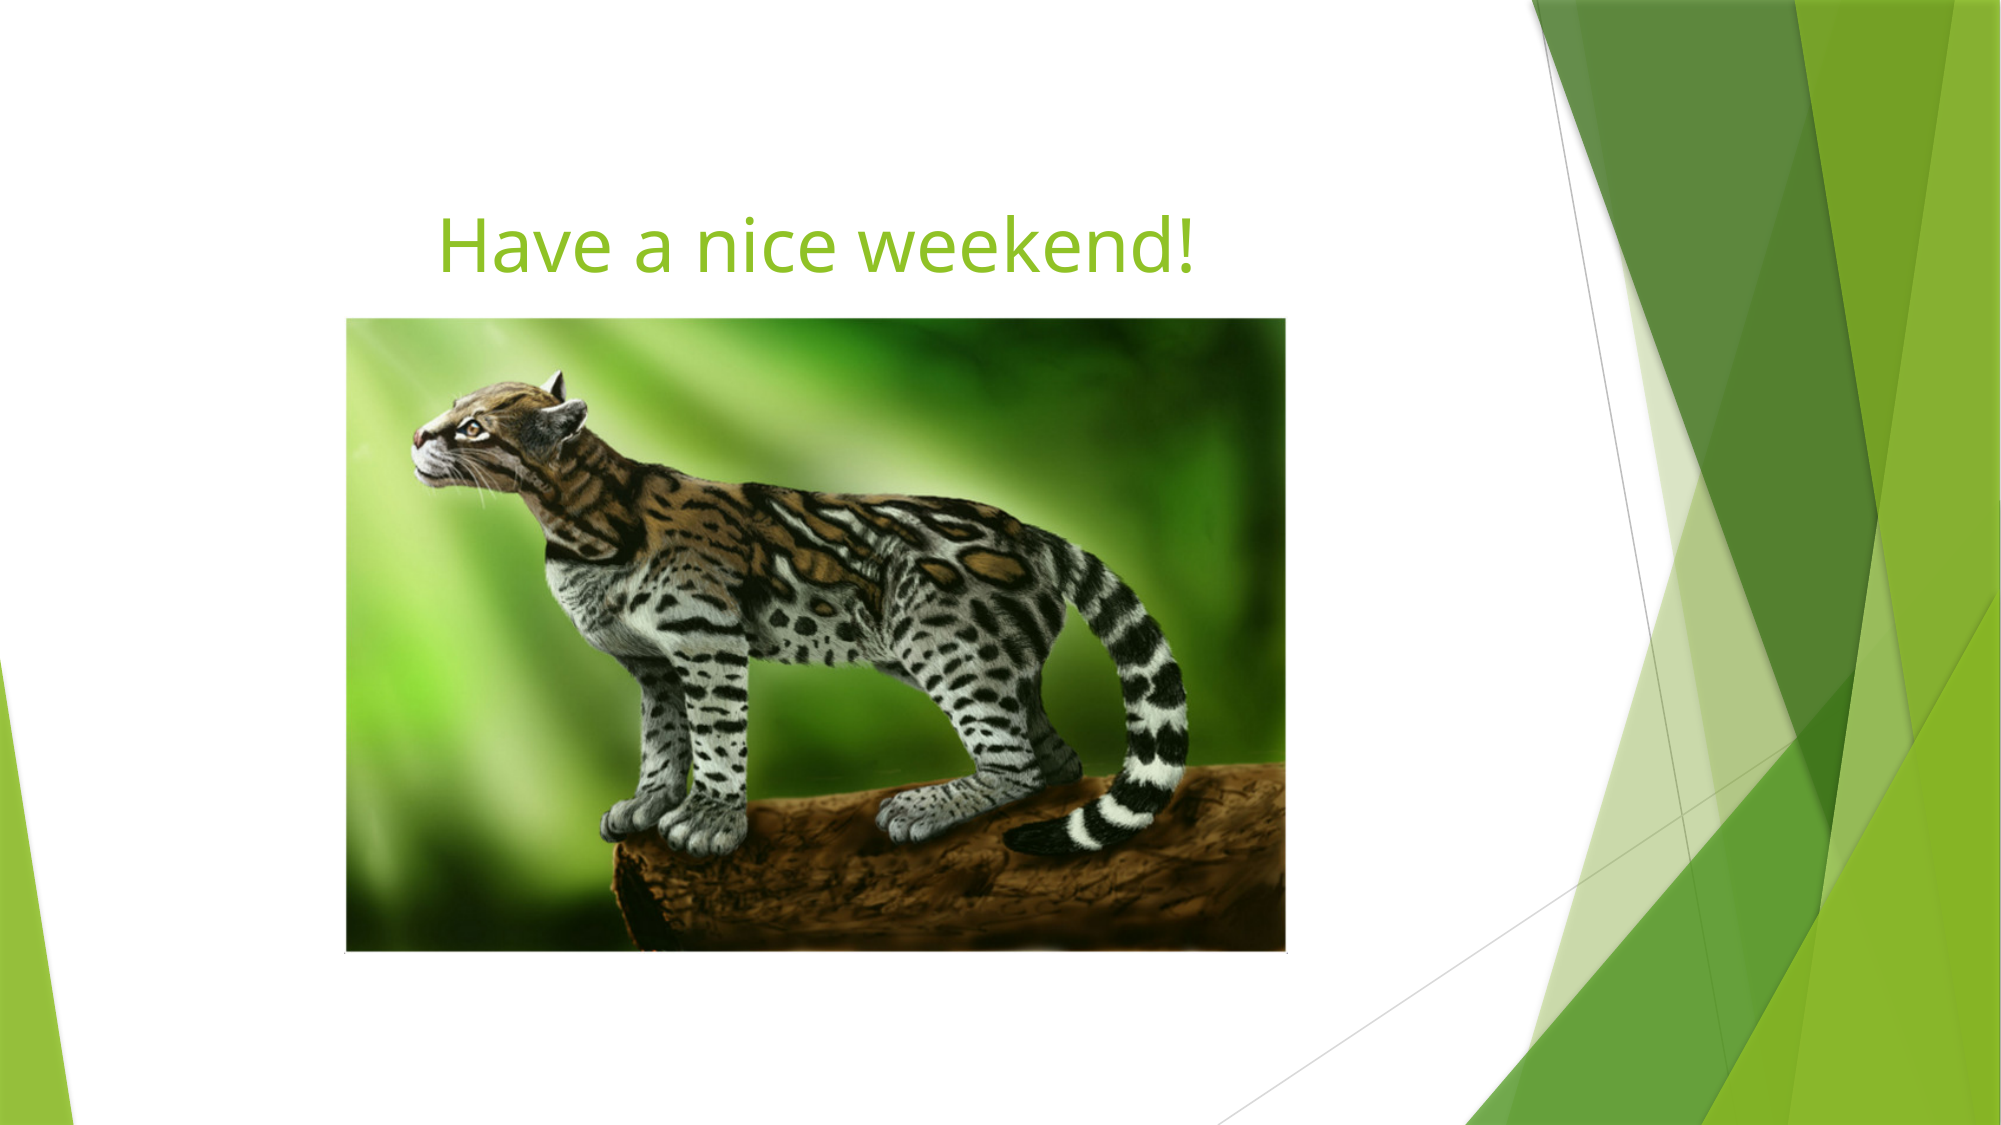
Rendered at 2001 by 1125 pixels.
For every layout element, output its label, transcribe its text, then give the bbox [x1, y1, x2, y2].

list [344, 316, 1289, 954]
title Have a nice weekend! [111, 99, 1522, 317]
